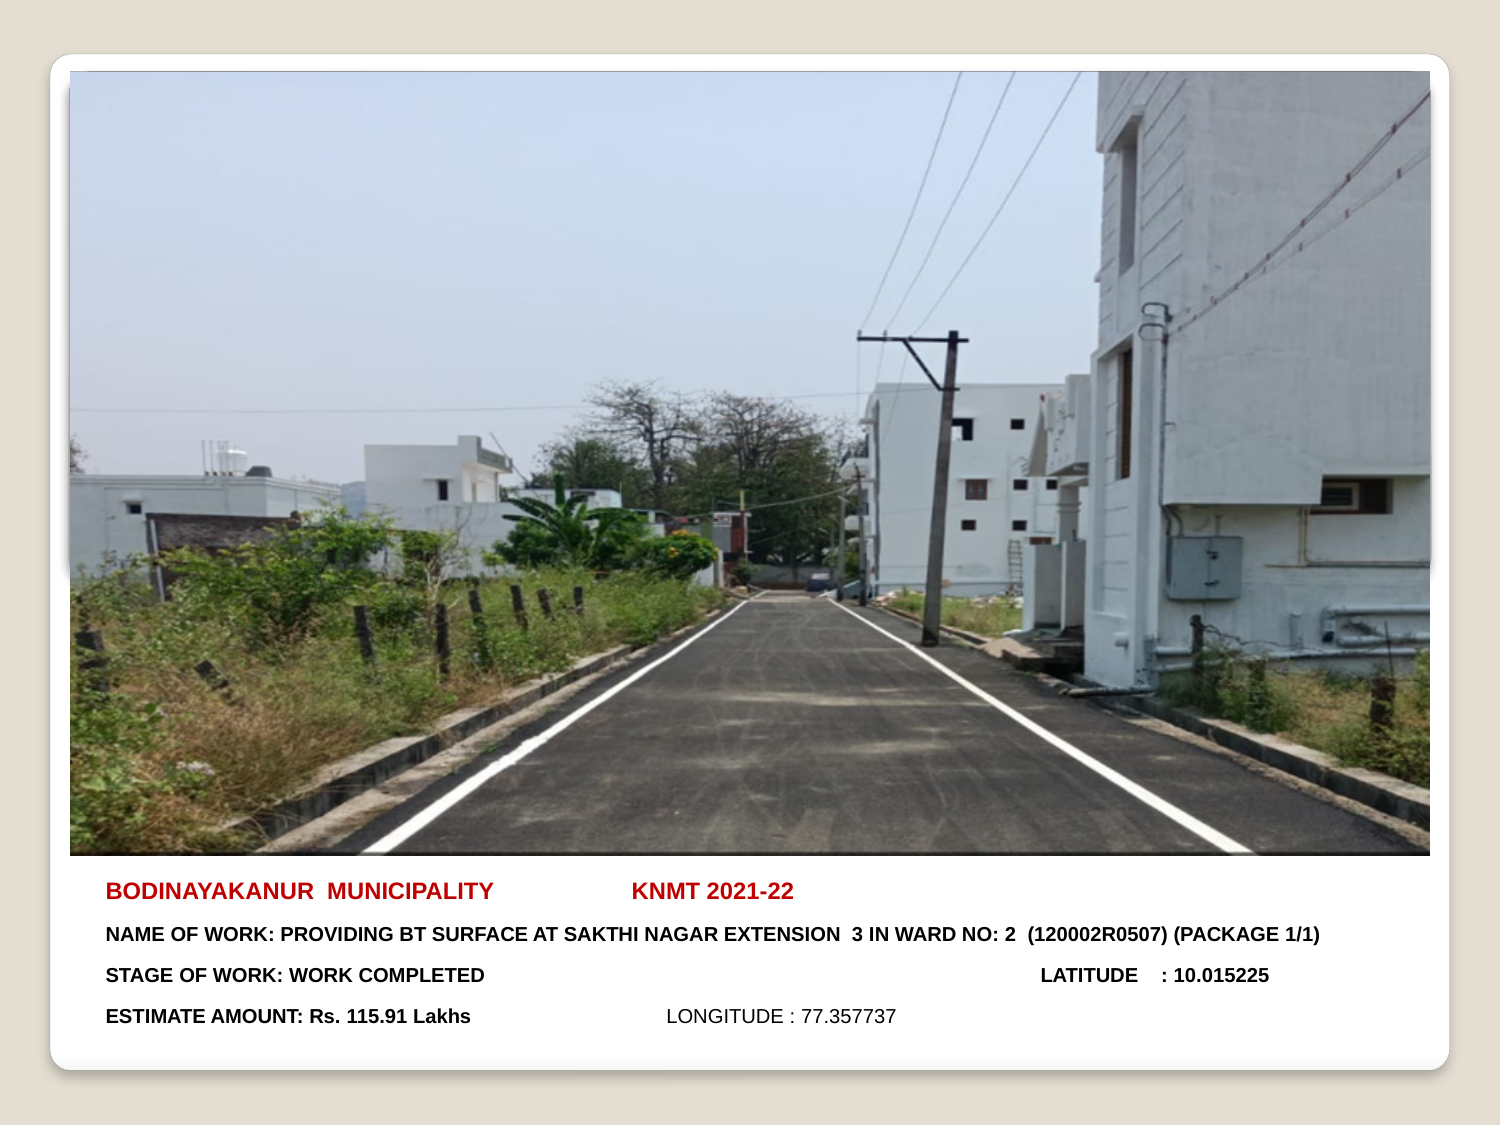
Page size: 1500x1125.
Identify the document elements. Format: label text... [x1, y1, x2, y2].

picture [70, 70, 1430, 856]
subtitle BODINAYAKANUR MUNICIPALITY KNMT 2021-22 NAME OF WORK: PROVIDING BT SURFACE AT SAKTHI NAGAR EXTENSION 3 IN WARD NO: 2 (120002R0507) (PACKAGE 1/1) STAGE OF WORK: WORK COMPLETED LATITUDE : 10.015225 ESTIMATE AMOUNT: Rs. 115.91 Lakhs LONGITUDE : 77.357737 [70, 867, 1433, 1125]
